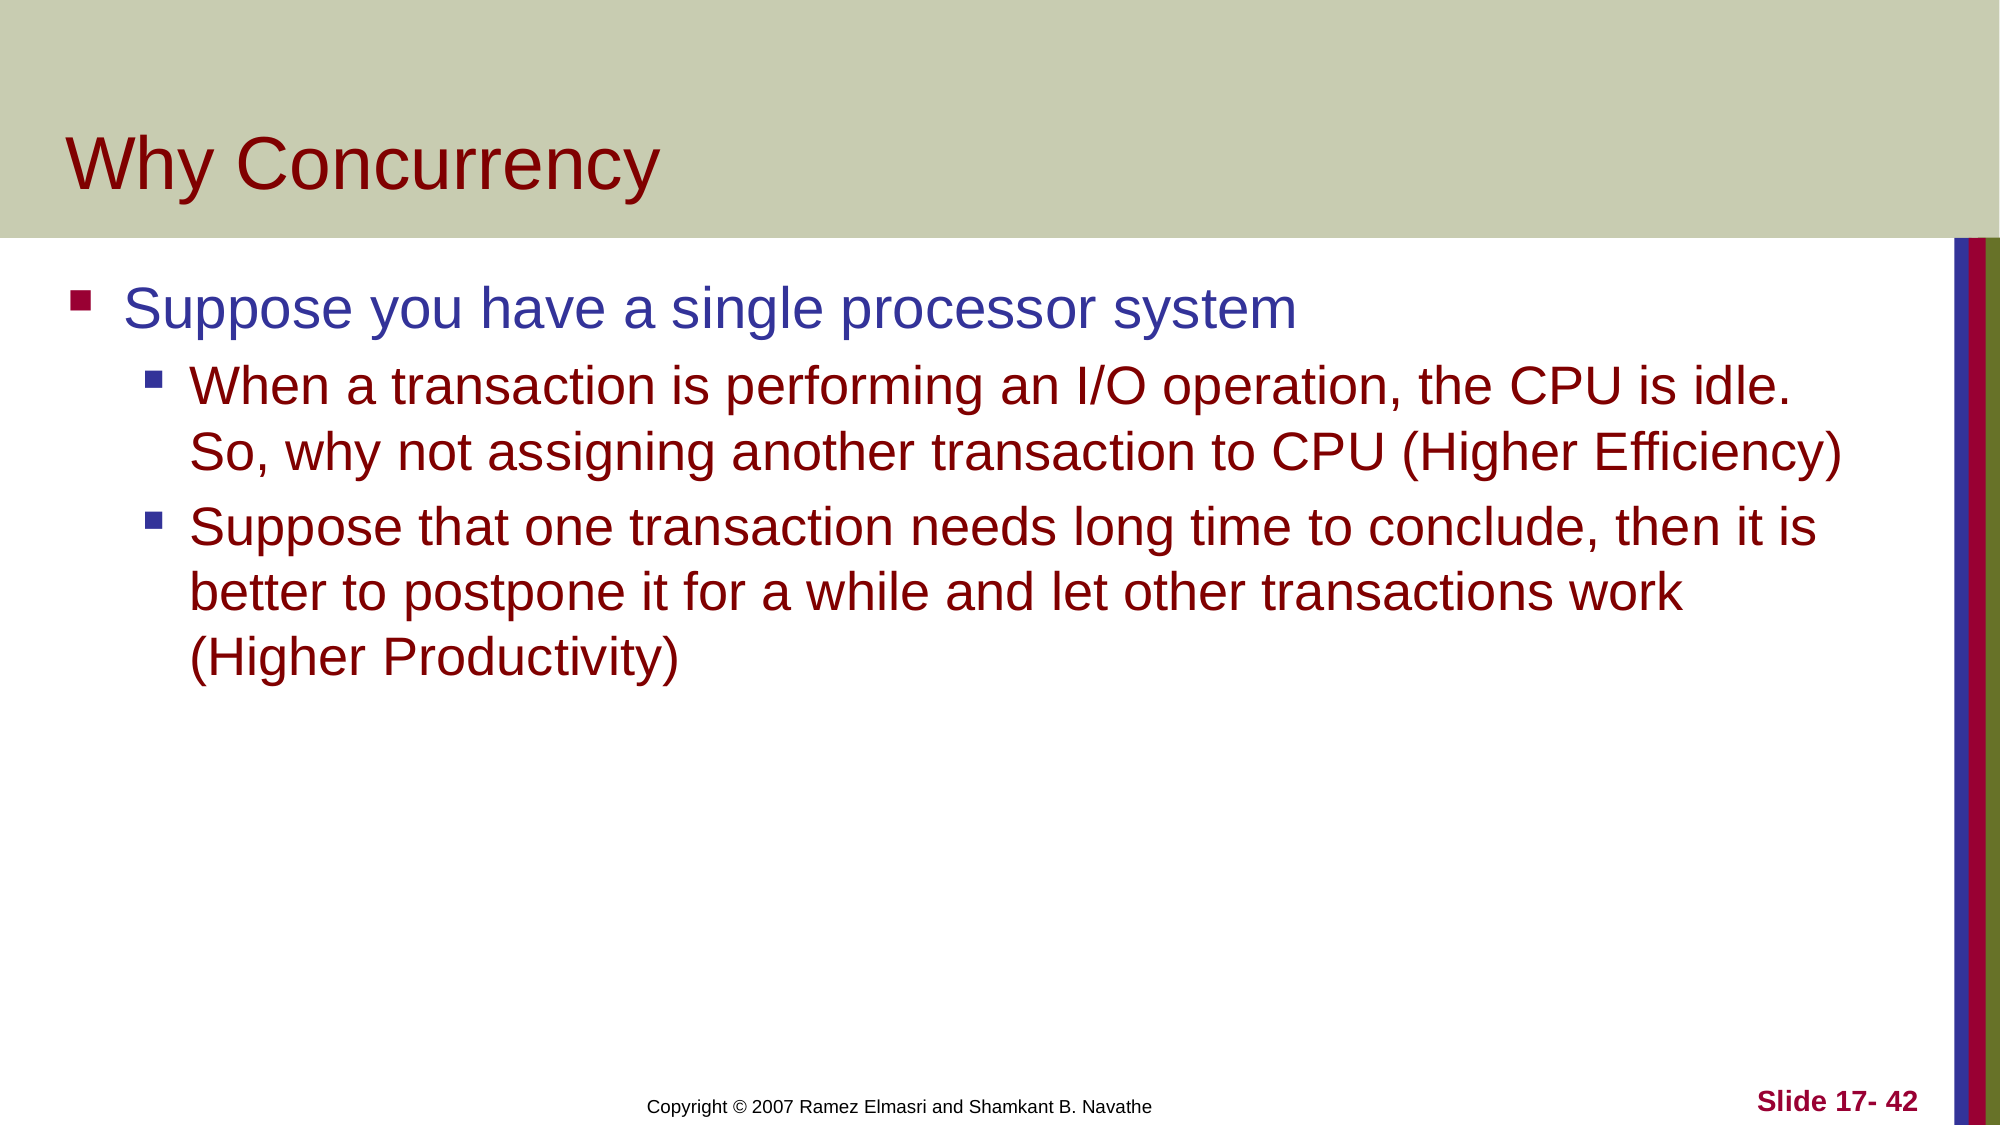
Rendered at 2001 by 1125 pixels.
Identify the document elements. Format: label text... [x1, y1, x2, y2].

title Why Concurrency [49, 49, 1756, 213]
list Suppose you have a single processor system When a transaction is performing an I/O operation, the CPU is idle. So, why not assigning another transaction to CPU (Higher Efficiency) Suppose that one transaction needs long time to conclude, then it is better to postpone it for a while and let other transactions work (Higher Productivity) [52, 262, 1867, 1013]
slide_number Slide 17- 42 [1516, 1049, 1934, 1125]
